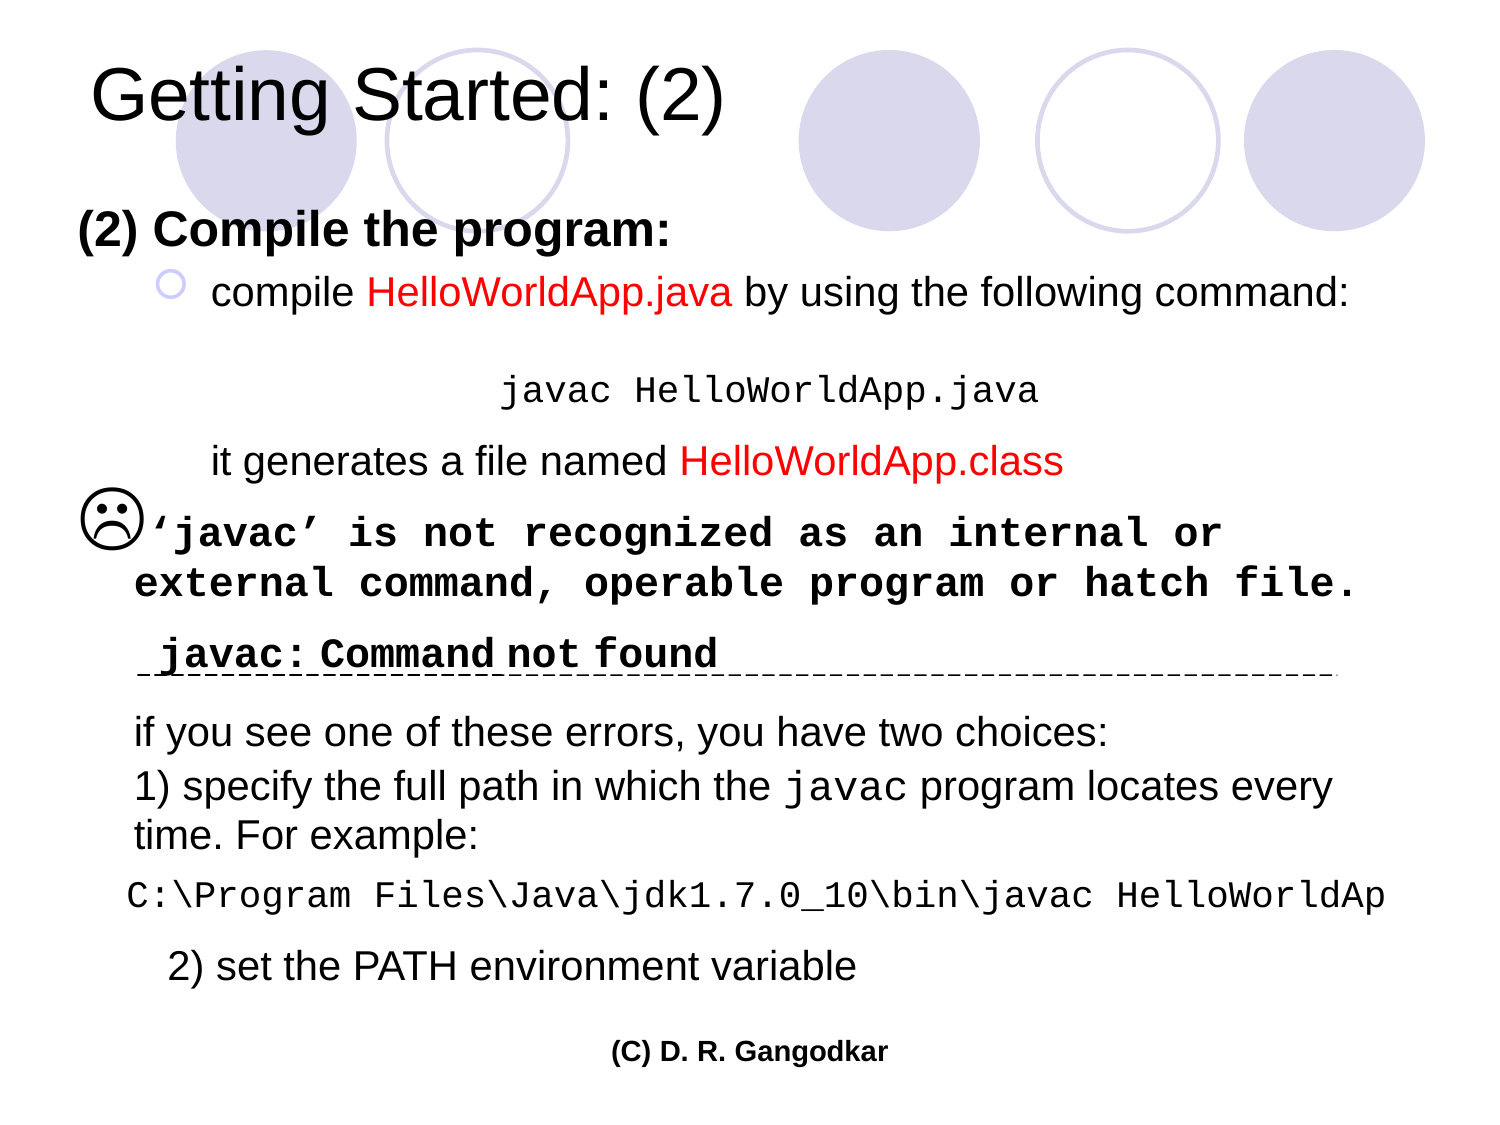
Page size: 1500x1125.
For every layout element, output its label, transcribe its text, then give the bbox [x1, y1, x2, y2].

footer (C) D. R. Gangodkar [512, 1024, 988, 1076]
list (2) Compile the program: compile HelloWorldApp.java by using the following command: javac HelloWorldApp.java it generates a file named HelloWorldApp.class ‘javac’ is not recognized as an internal or external command, operable program or hatch file. javac: Command not found if you see one of these errors, you have two choices: 1) specify the full path in which the javac program locates every time. For example: C:\Program Files\Java\jdk1.7.0_10\bin\javac HelloWorldAp 2) set the PATH environment variable [62, 188, 1451, 997]
title Getting Started: (2) [74, 0, 1426, 188]
